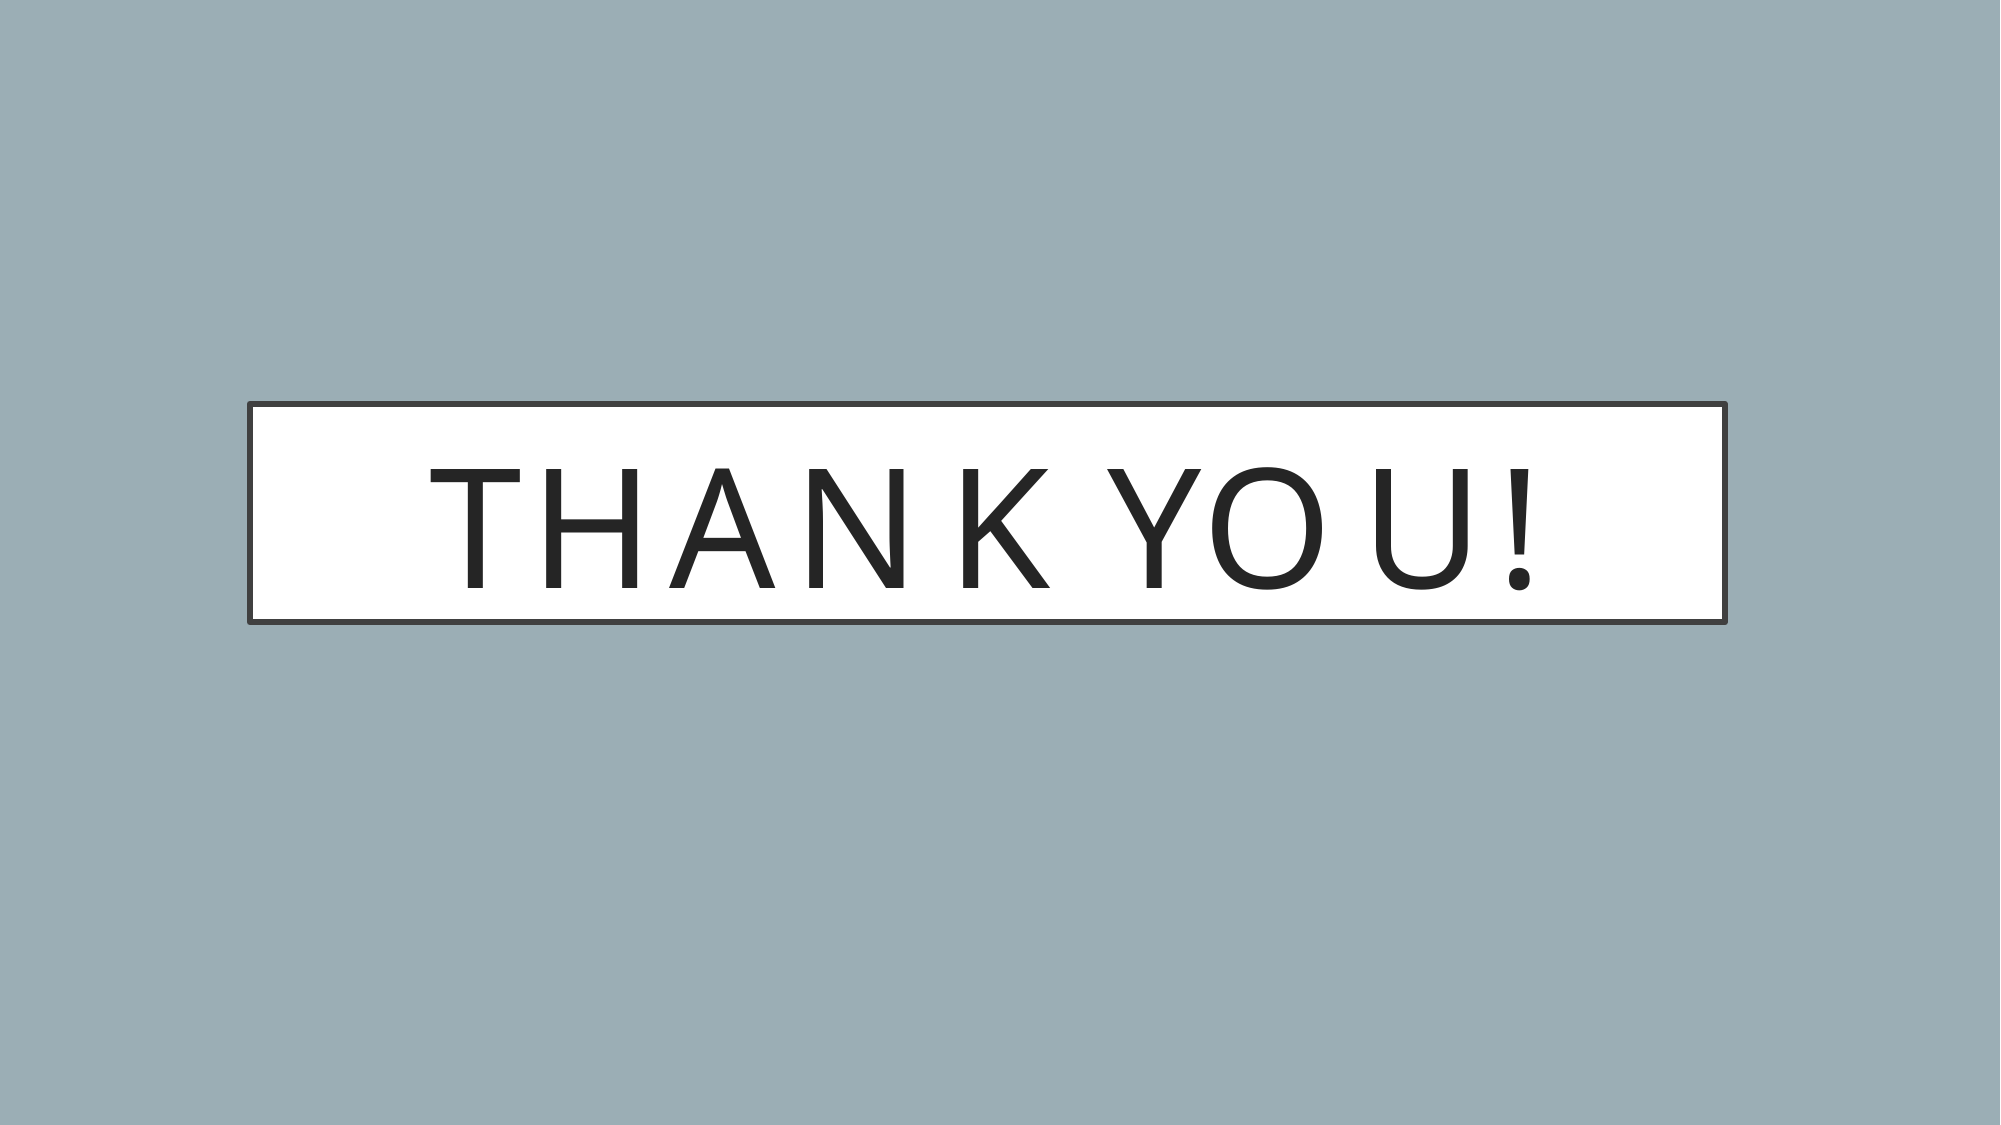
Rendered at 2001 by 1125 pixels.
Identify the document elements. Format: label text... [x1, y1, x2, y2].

title THANK YOU! [249, 403, 1725, 623]
text_box [0, 0, 2000, 1125]
